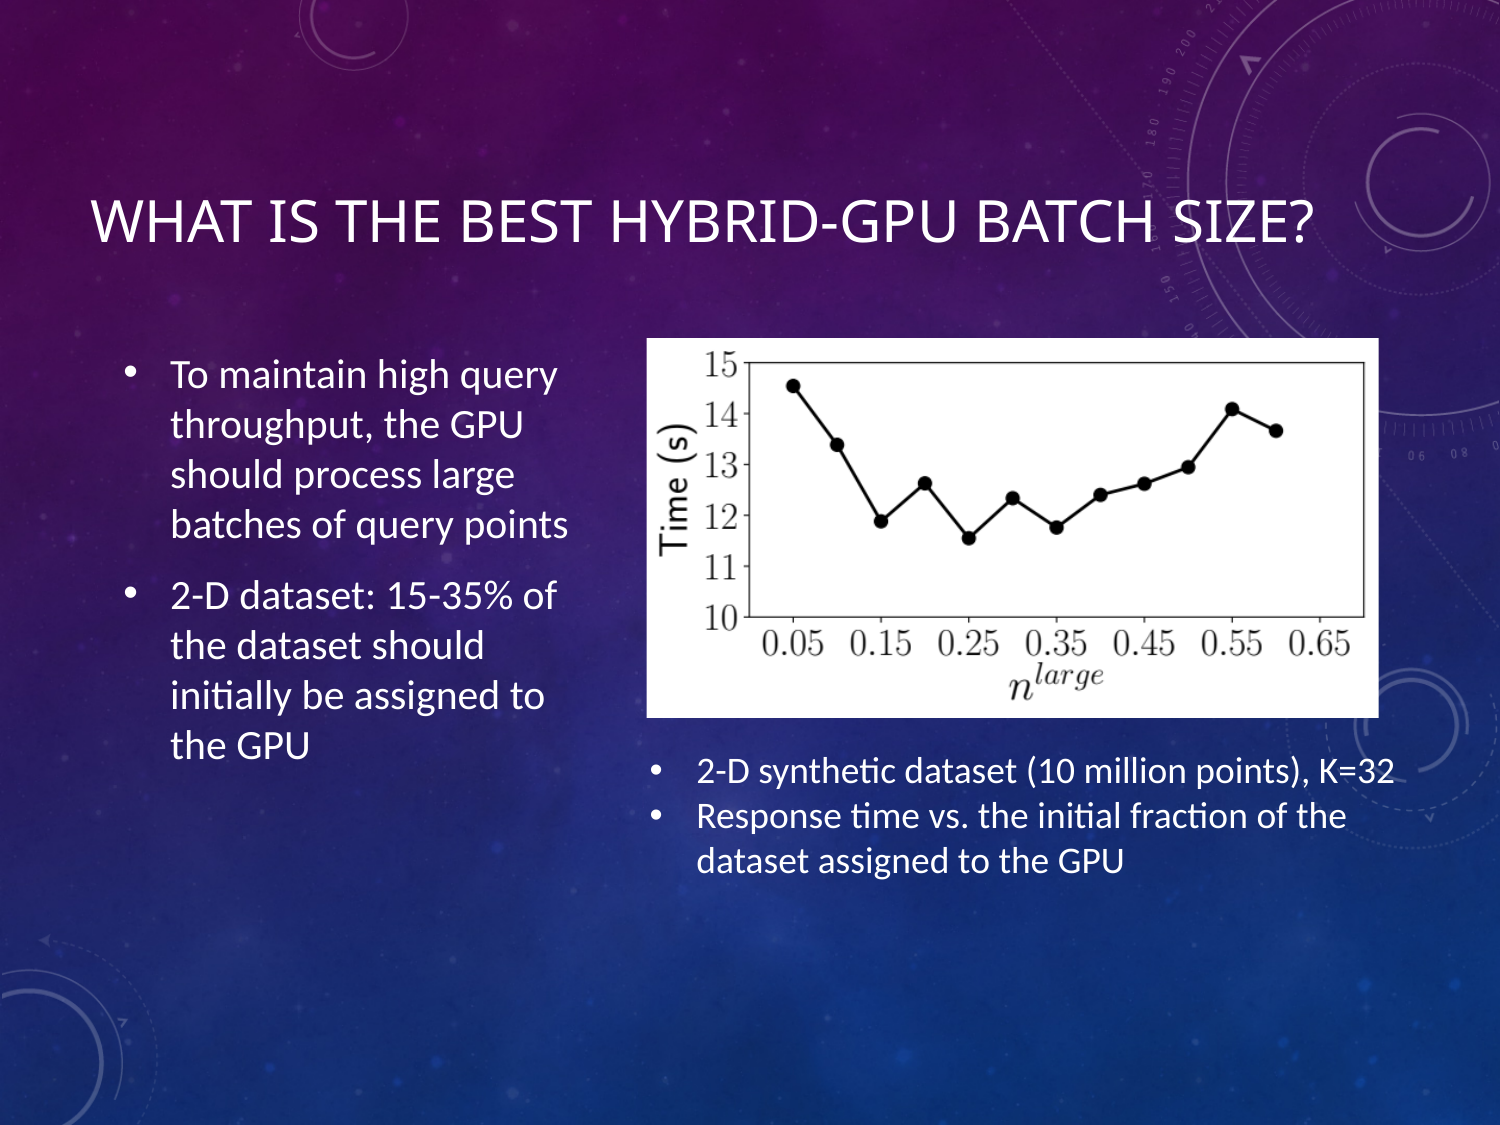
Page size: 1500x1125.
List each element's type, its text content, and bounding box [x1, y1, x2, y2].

picture [0, 0, 1500, 1125]
list To maintain high query throughput, the GPU should process large batches of query points 2-D dataset: 15-35% of the dataset should initially be assigned to the GPU [108, 338, 602, 938]
text_box 2-D synthetic dataset (10 million points), K=32 Response time vs. the initial fraction of the dataset assigned to the GPU [634, 739, 1438, 889]
title What is the best Hybrid-GPU batch size? [75, 99, 1350, 339]
